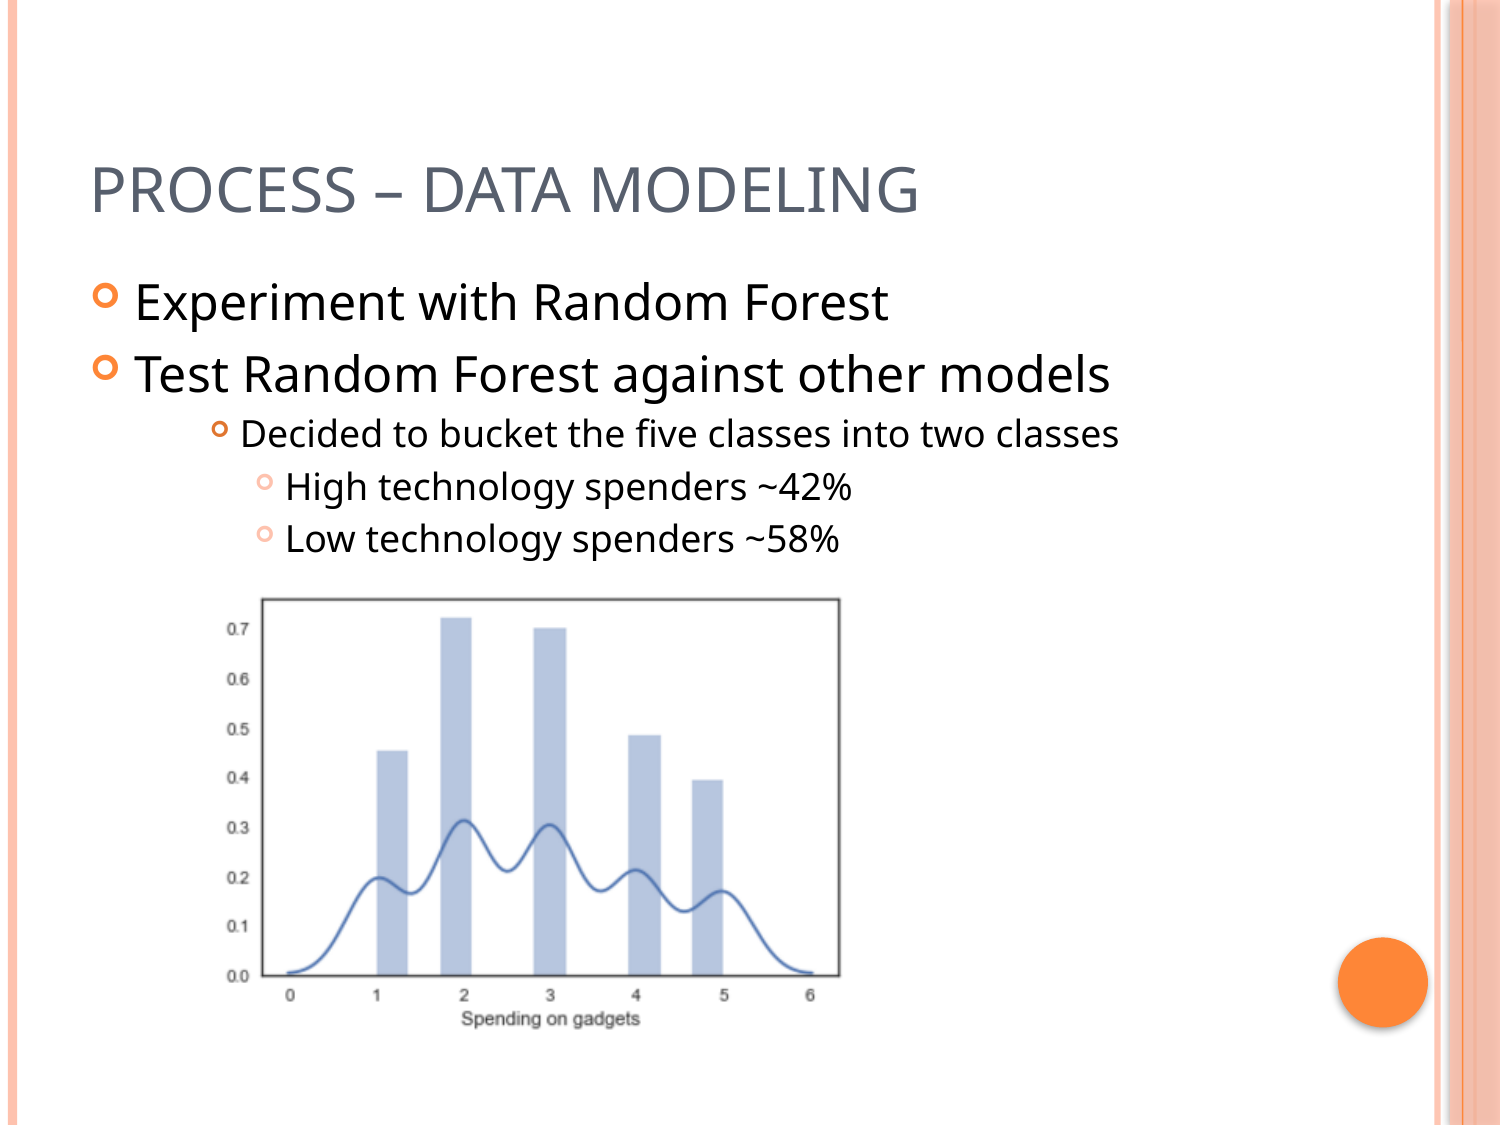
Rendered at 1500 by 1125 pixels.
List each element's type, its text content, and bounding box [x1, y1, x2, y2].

picture [211, 586, 896, 1045]
title Process – Data Modeling [75, 45, 1300, 233]
list Experiment with Random Forest Test Random Forest against other models Decided to bucket the five classes into two classes High technology spenders ~42% Low technology spenders ~58% [75, 262, 1300, 1062]
